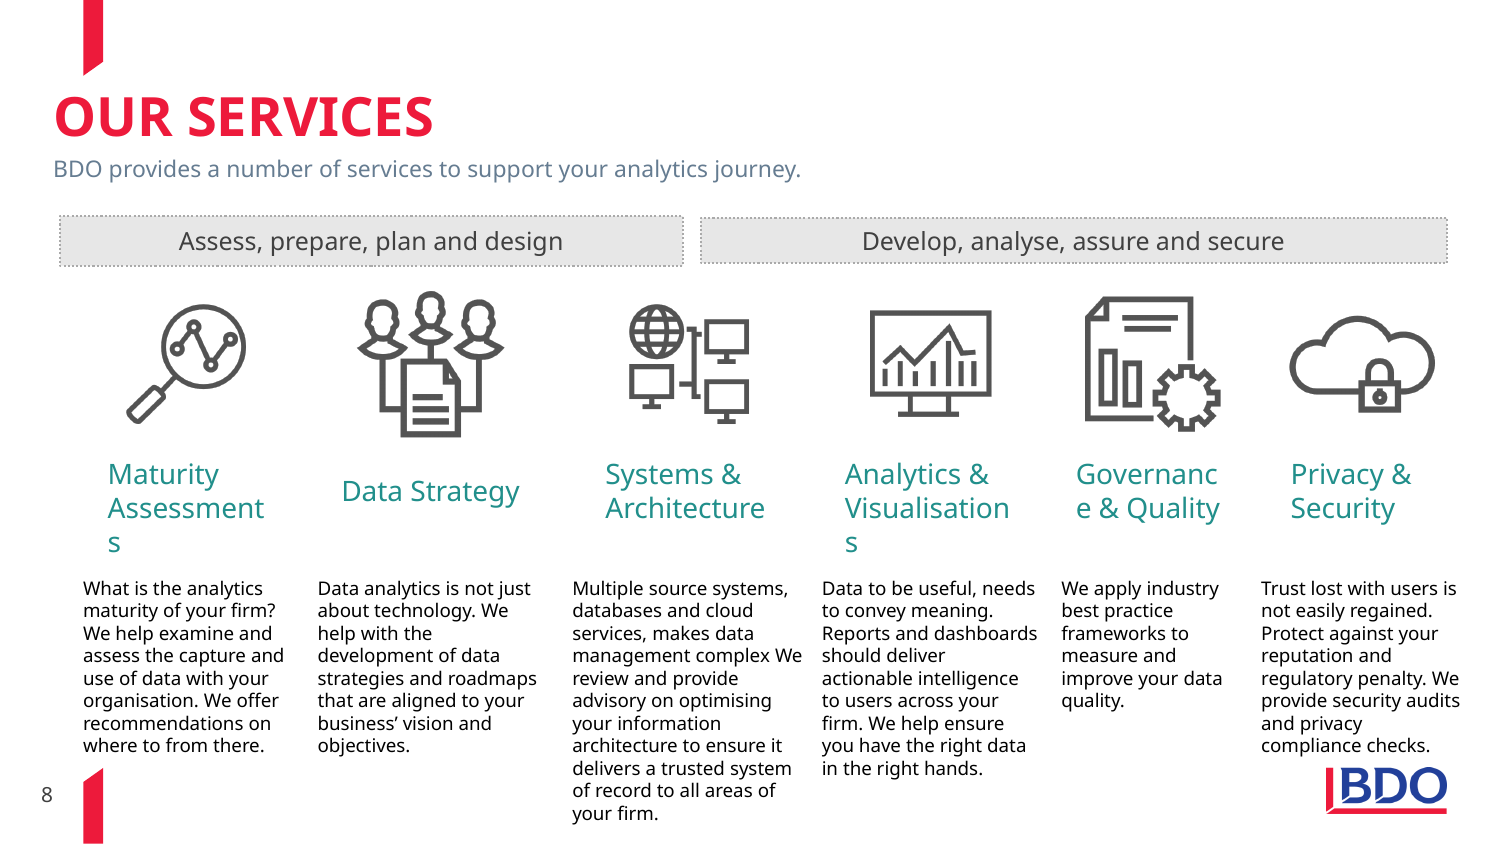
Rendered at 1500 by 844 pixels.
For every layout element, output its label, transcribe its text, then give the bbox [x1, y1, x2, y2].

text_box Data analytics is not just about technology. We help with the development of data strategies and roadmaps that are aligned to your business’ vision and objectives. [305, 569, 557, 764]
text_box What is the analytics maturity of your firm? We help examine and assess the capture and use of data with your organisation. We offer recommendations on where to from there. [68, 569, 305, 764]
picture [595, 270, 783, 458]
text_box Multiple source systems, databases and cloud services, makes data management complex We review and provide advisory on optimising your information architecture to ensure it delivers a trusted system of record to all areas of your firm. [557, 569, 821, 832]
text_box Maturity Assessments [93, 466, 280, 565]
text_box Privacy & Security [1275, 485, 1449, 532]
text_box Data Strategy [326, 485, 535, 515]
picture [1046, 250, 1476, 478]
text_box Trust lost with users is not easily regained. Protect against your reputation and regulatory penalty. We provide security audits and privacy compliance checks. [1246, 569, 1479, 764]
picture [316, 250, 545, 478]
picture [92, 269, 281, 458]
slide_number 8 [41, 780, 101, 810]
text_box We apply industry best practice frameworks to measure and improve your data quality. [1046, 569, 1244, 719]
picture [834, 268, 1026, 460]
text_box Systems & Architecture [590, 459, 788, 532]
text_box Develop, analyse, assure and secure [698, 216, 1449, 265]
text_box Data to be useful, needs to convey meaning. Reports and dashboards should deliver actionable intelligence to users across your firm. We help ensure you have the right data in the right hands. [821, 569, 1054, 787]
picture [1326, 767, 1447, 814]
text_box Governance & Quality [1060, 478, 1244, 532]
list BDO provides a number of services to support your analytics journey. [53, 147, 952, 179]
text_box Assess, prepare, plan and design [58, 214, 685, 268]
title Our services [53, 94, 1447, 147]
text_box Analytics & Visualisations [830, 449, 1031, 565]
